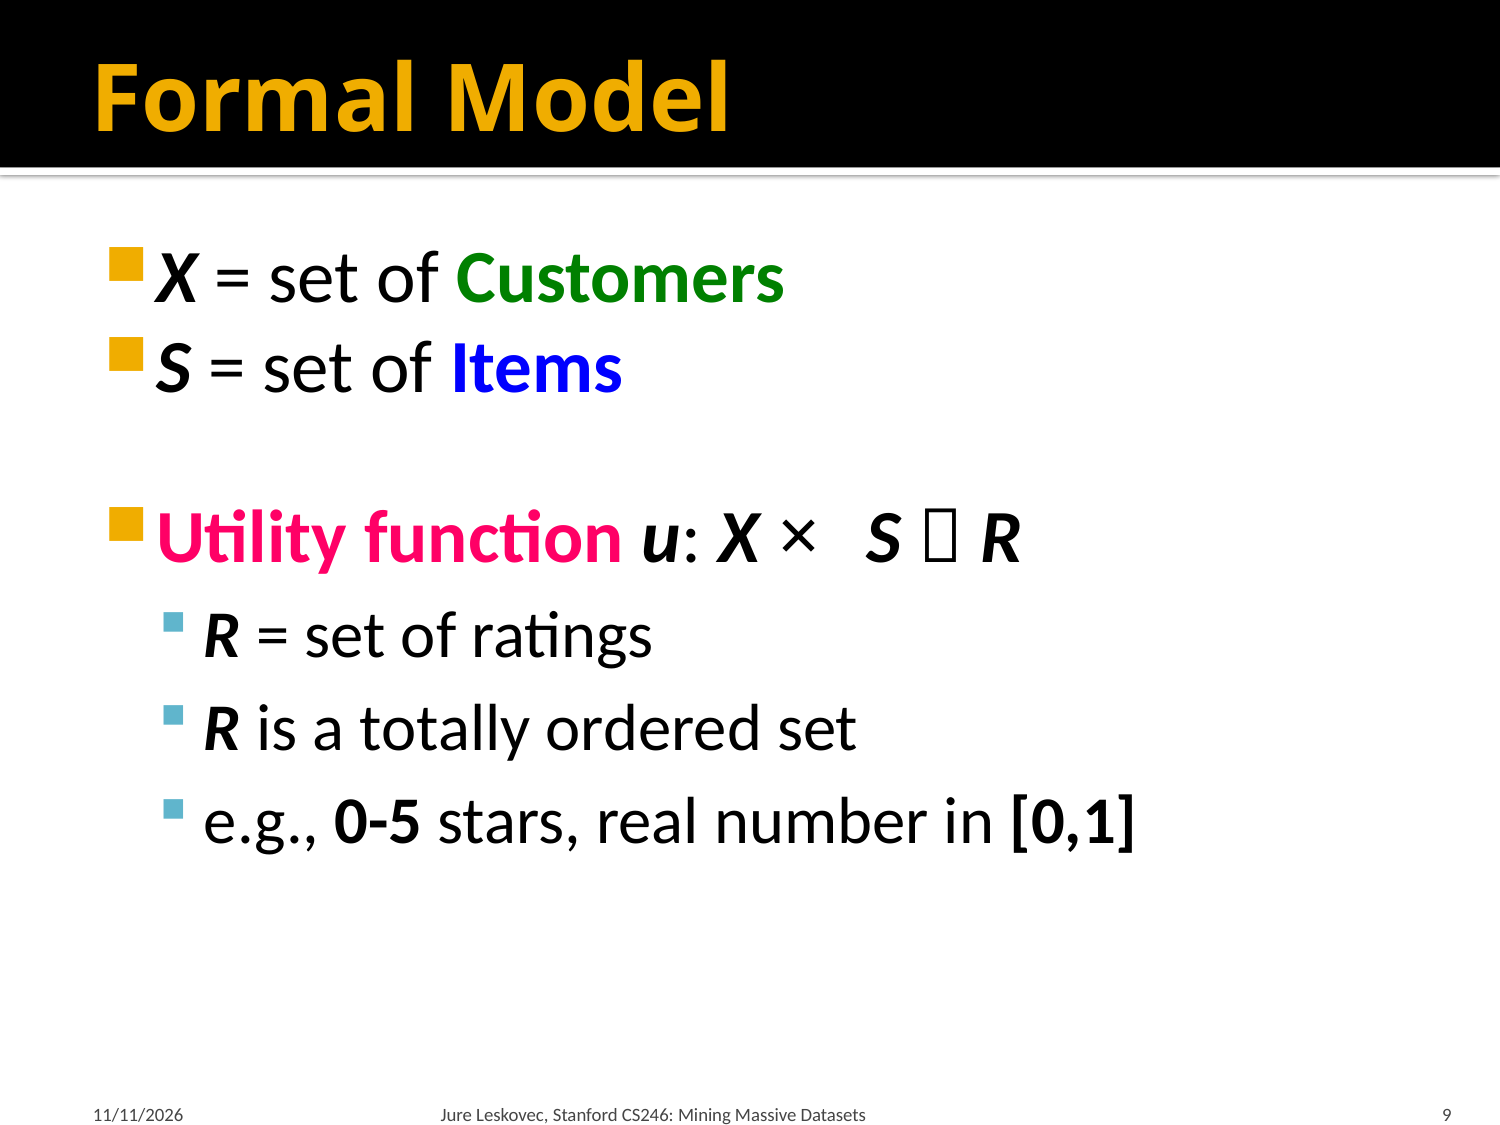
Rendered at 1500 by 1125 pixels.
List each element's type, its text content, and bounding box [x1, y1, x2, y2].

footer Jure Leskovec, Stanford CS246: Mining Massive Datasets [433, 1080, 1337, 1125]
list X = set of Customers S = set of Items Utility function u: X × S  R R = set of ratings R is a totally ordered set e.g., 0-5 stars, real number in [0,1] [75, 212, 1425, 1075]
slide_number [75, 1080, 425, 1125]
slide_number 9 [1345, 1080, 1467, 1125]
title Formal Model [75, 12, 1425, 175]
